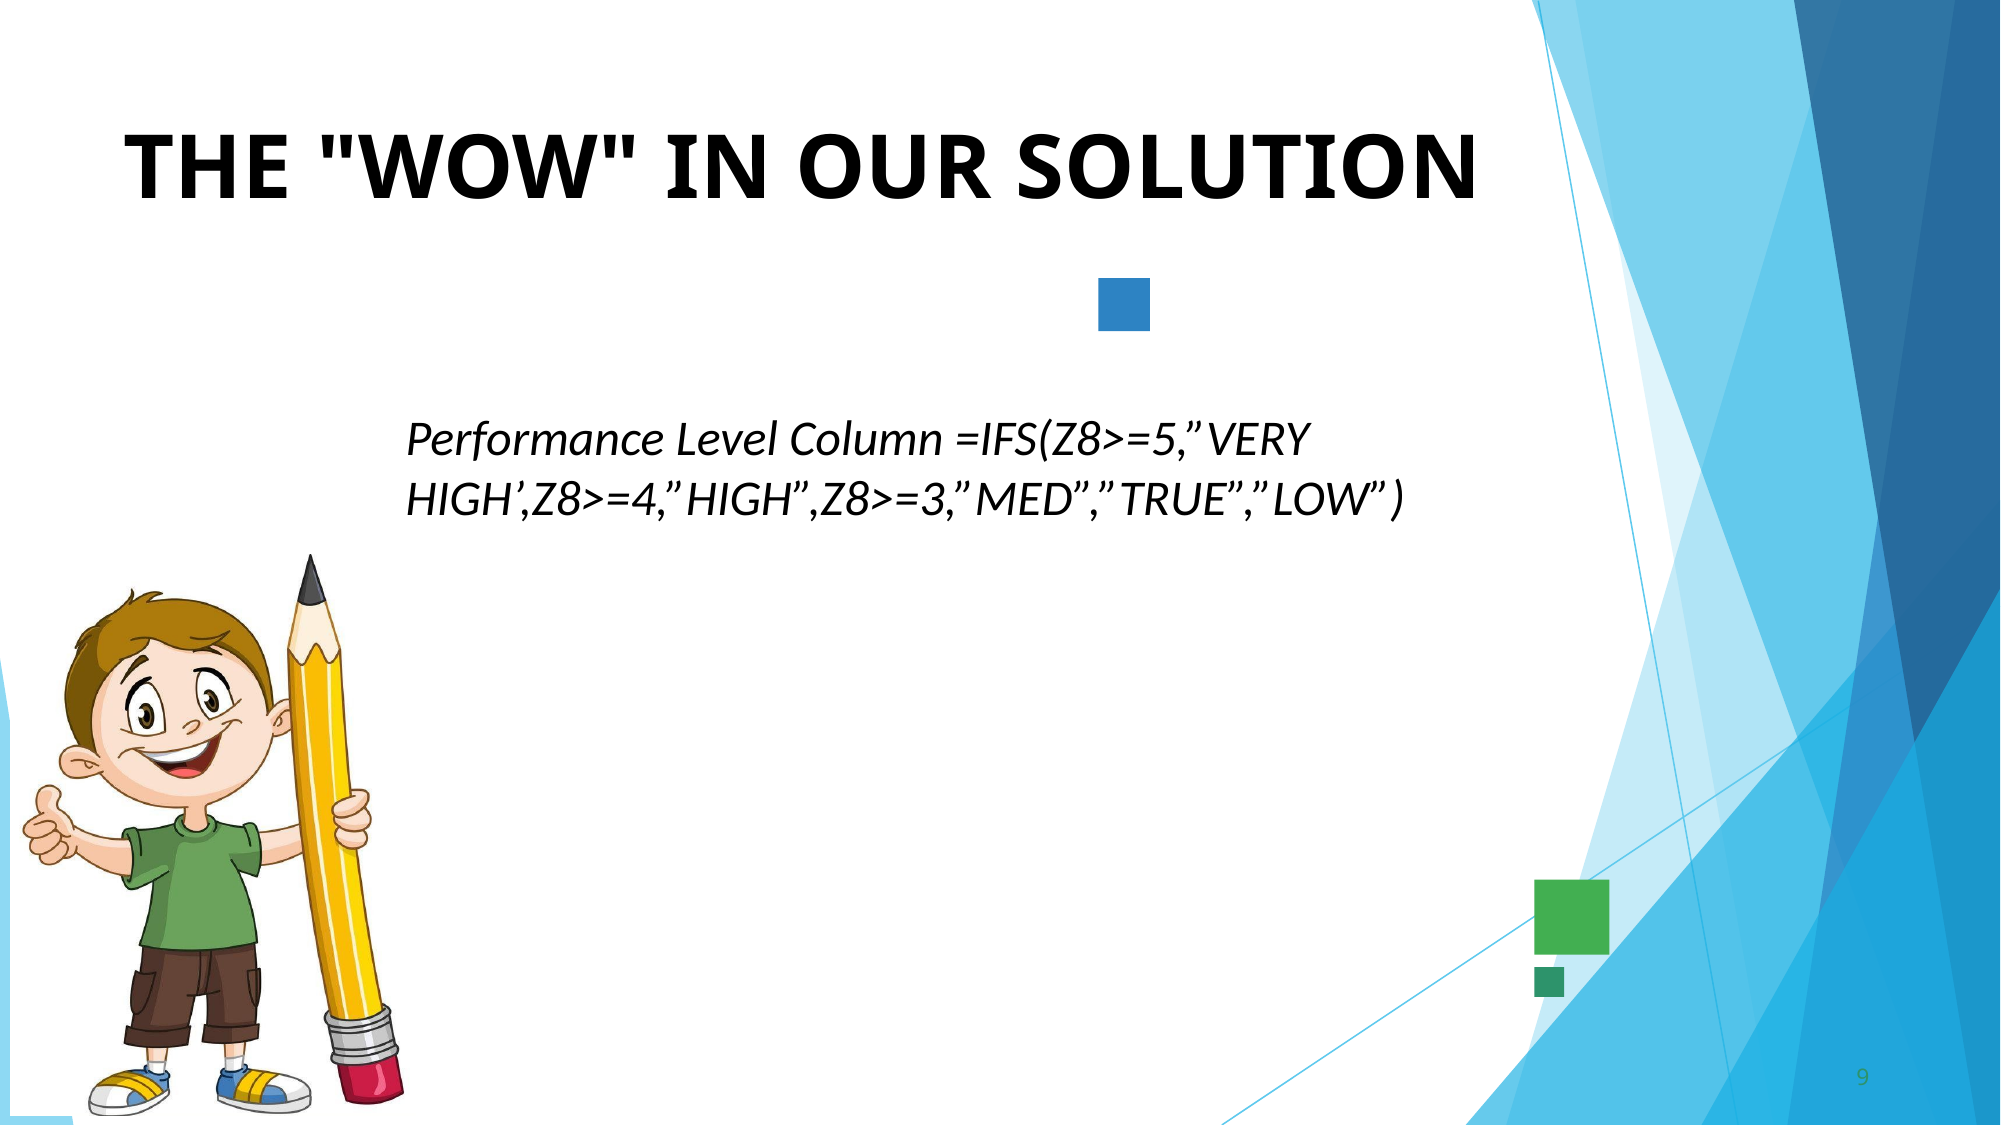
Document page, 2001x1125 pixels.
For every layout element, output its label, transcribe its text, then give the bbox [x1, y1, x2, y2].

text_box [1534, 967, 1565, 997]
text_box Performance Level Column =IFS(Z8>=5,”VERY HIGH’,Z8>=4,”HIGH”,Z8>=3,”MED”,”TRUE”,”LOW”) [390, 398, 1422, 534]
text_box [1534, 879, 1610, 955]
text_box 9 [1849, 1061, 1888, 1095]
text_box [1098, 299, 1150, 332]
text_box [449, 386, 1850, 543]
title THE "WOW" IN OUR SOLUTION [120, 106, 1513, 299]
picture [10, 554, 416, 1116]
